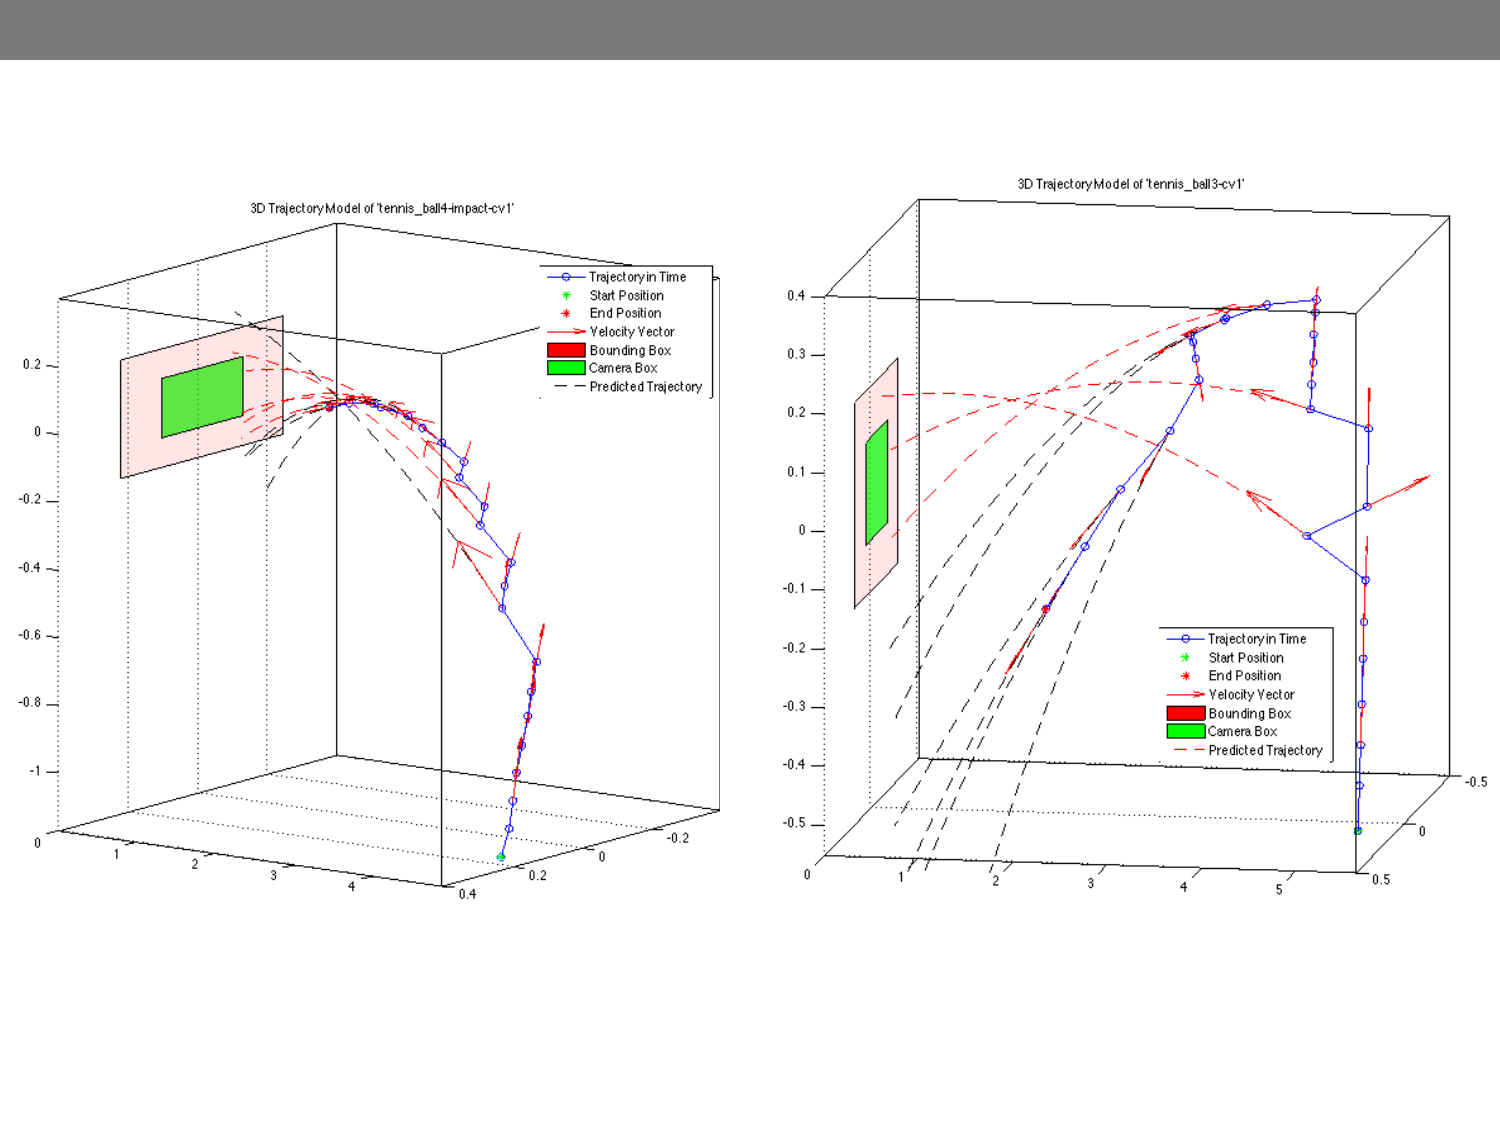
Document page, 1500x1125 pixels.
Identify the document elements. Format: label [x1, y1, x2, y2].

picture [0, 137, 1500, 976]
